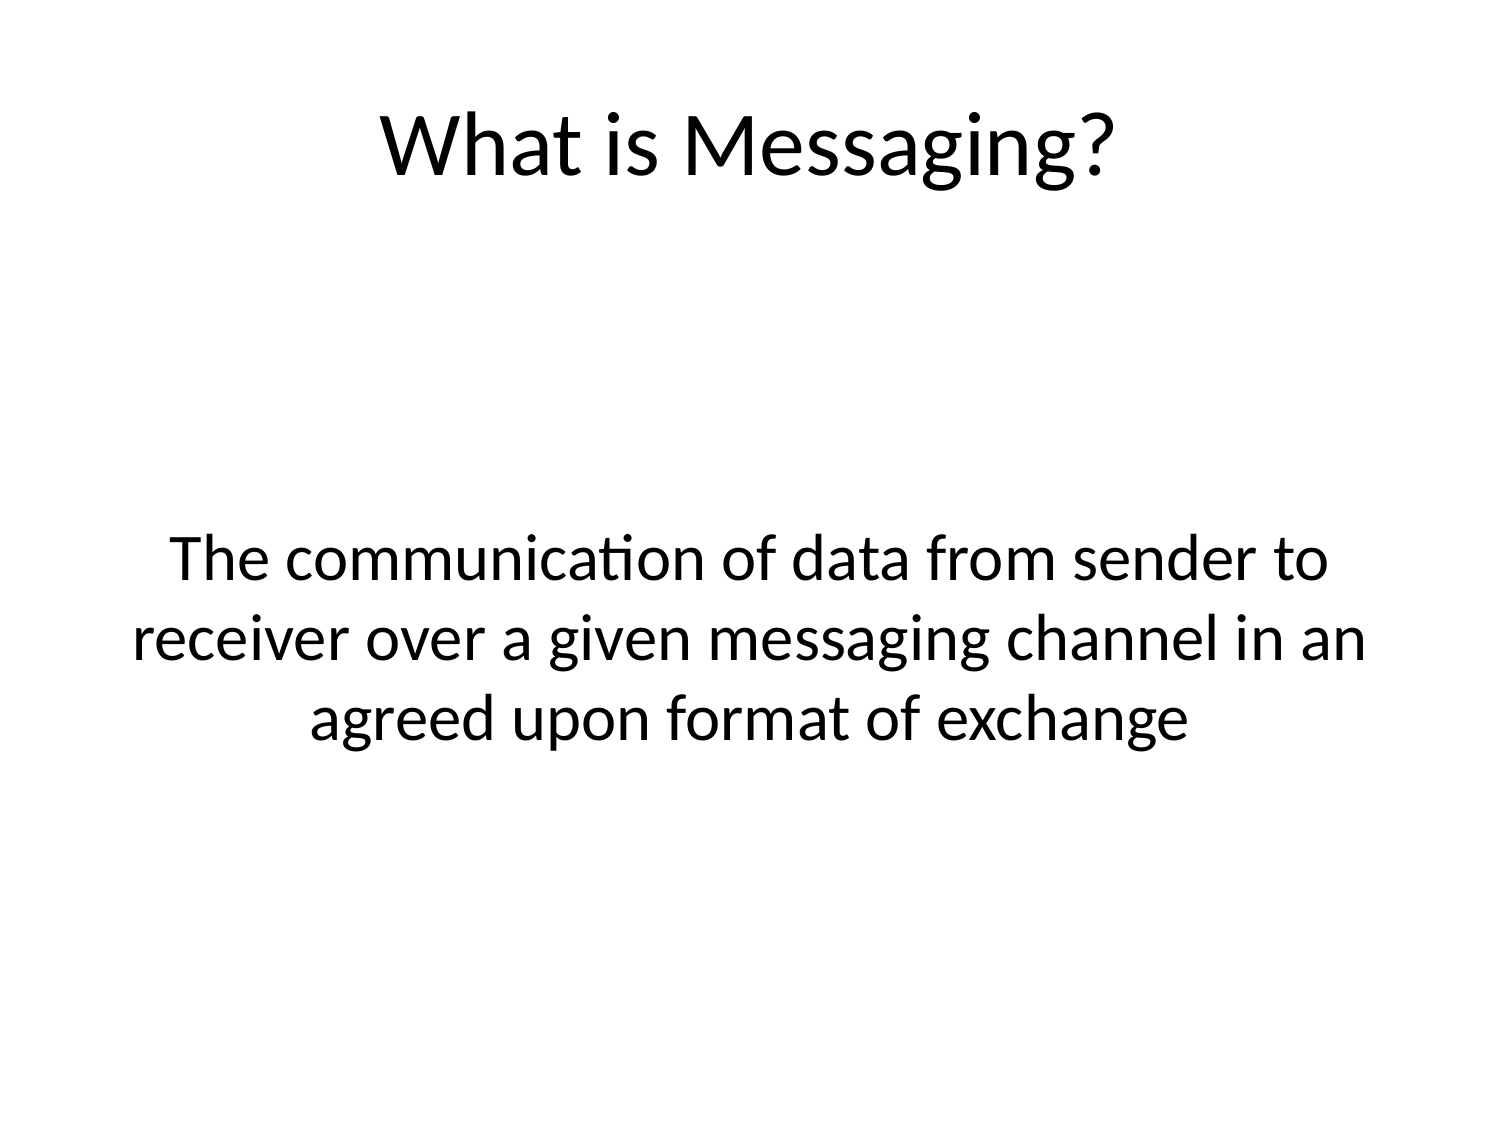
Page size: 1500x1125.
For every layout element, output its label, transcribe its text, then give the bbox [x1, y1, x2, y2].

title What is Messaging? [75, 45, 1425, 233]
list The communication of data from sender to receiver over a given messaging channel in an agreed upon format of exchange [75, 262, 1425, 1005]
